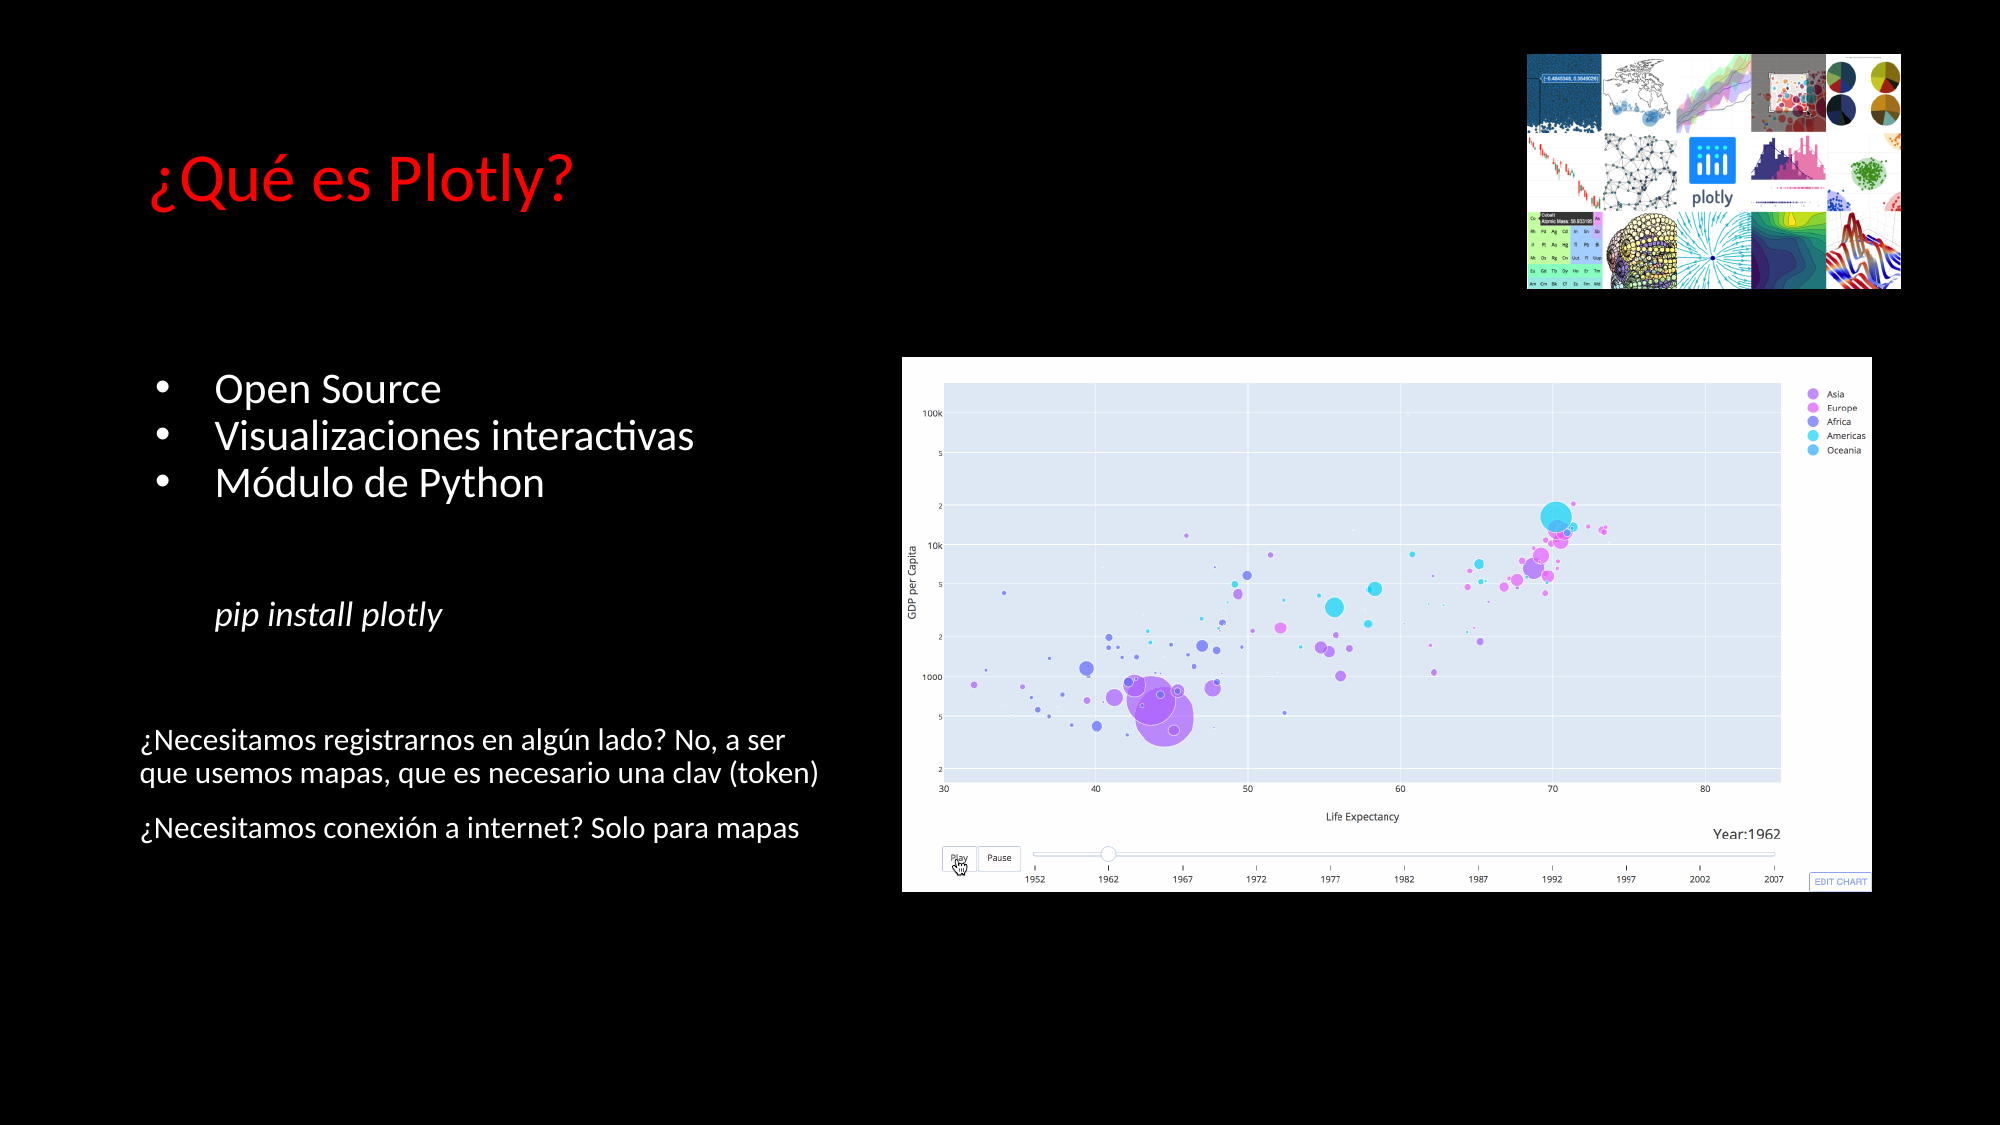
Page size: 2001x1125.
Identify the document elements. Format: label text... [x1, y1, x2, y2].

picture [1526, 54, 1902, 289]
picture [901, 357, 1872, 892]
title ¿Qué es Plotly? [132, 134, 1383, 245]
list Open Source Visualizaciones interactivas Módulo de Python pip install plotly ¿Necesitamos registrarnos en algún lado? No, a ser que usemos mapas, que es necesario una clav (token) ¿Necesitamos conexión a internet? Solo para mapas [124, 357, 857, 991]
